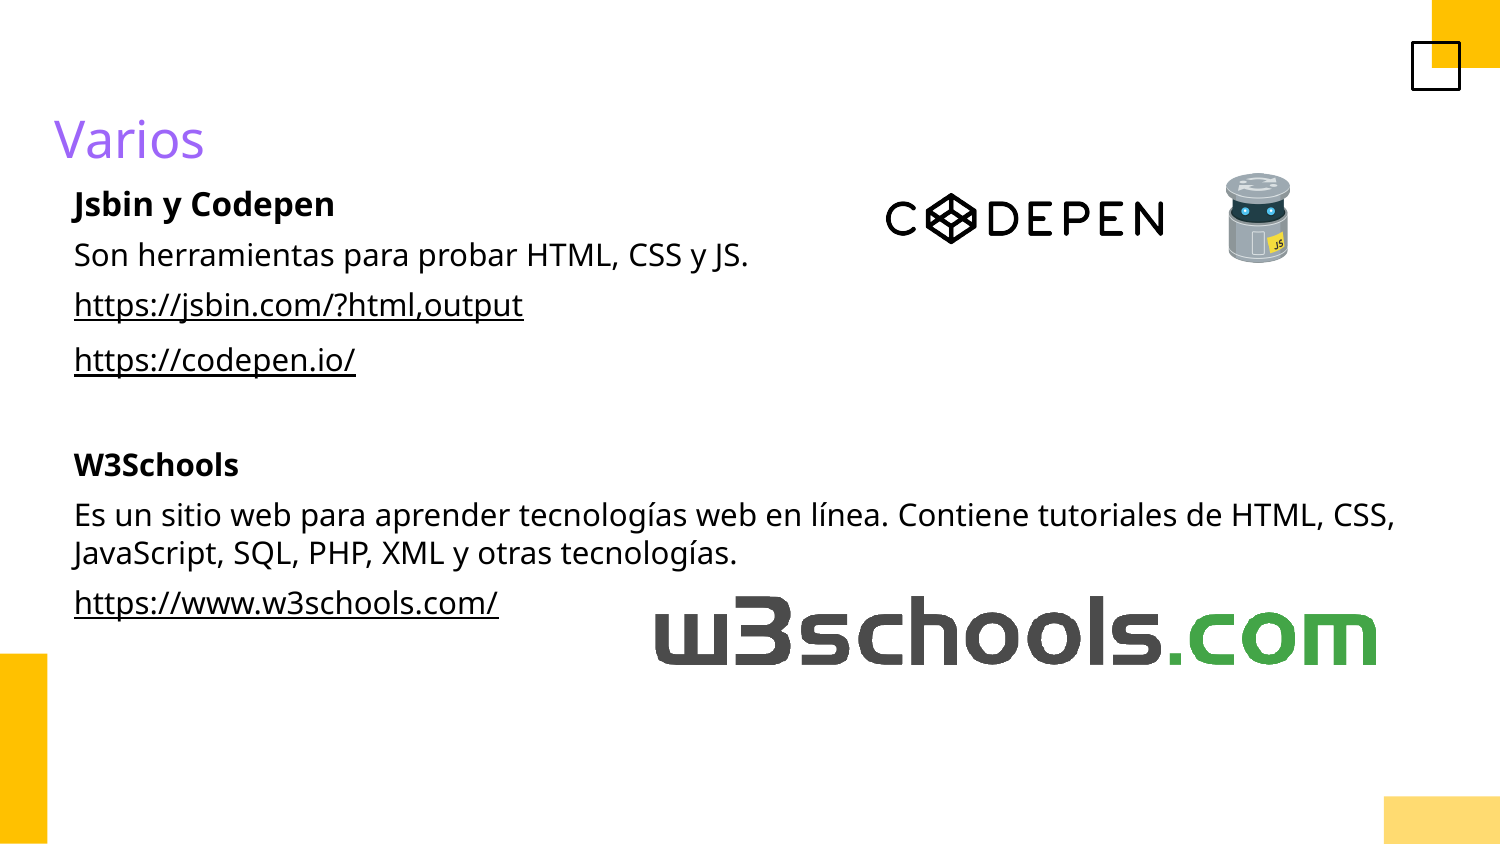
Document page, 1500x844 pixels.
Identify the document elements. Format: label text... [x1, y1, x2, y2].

picture [882, 190, 1171, 246]
picture [1226, 173, 1290, 263]
text_box Varios [40, 91, 1460, 186]
picture [644, 575, 1387, 690]
text_box Jsbin y Codepen Son herramientas para probar HTML, CSS y JS. https://jsbin.com/?html,output https://codepen.io/ W3Schools Es un sitio web para aprender tecnologías web en línea. Contiene tutoriales de HTML, CSS, JavaScript, SQL, PHP, XML y otras tecnologías. https://www.w3schools.com/ [40, 167, 1433, 518]
